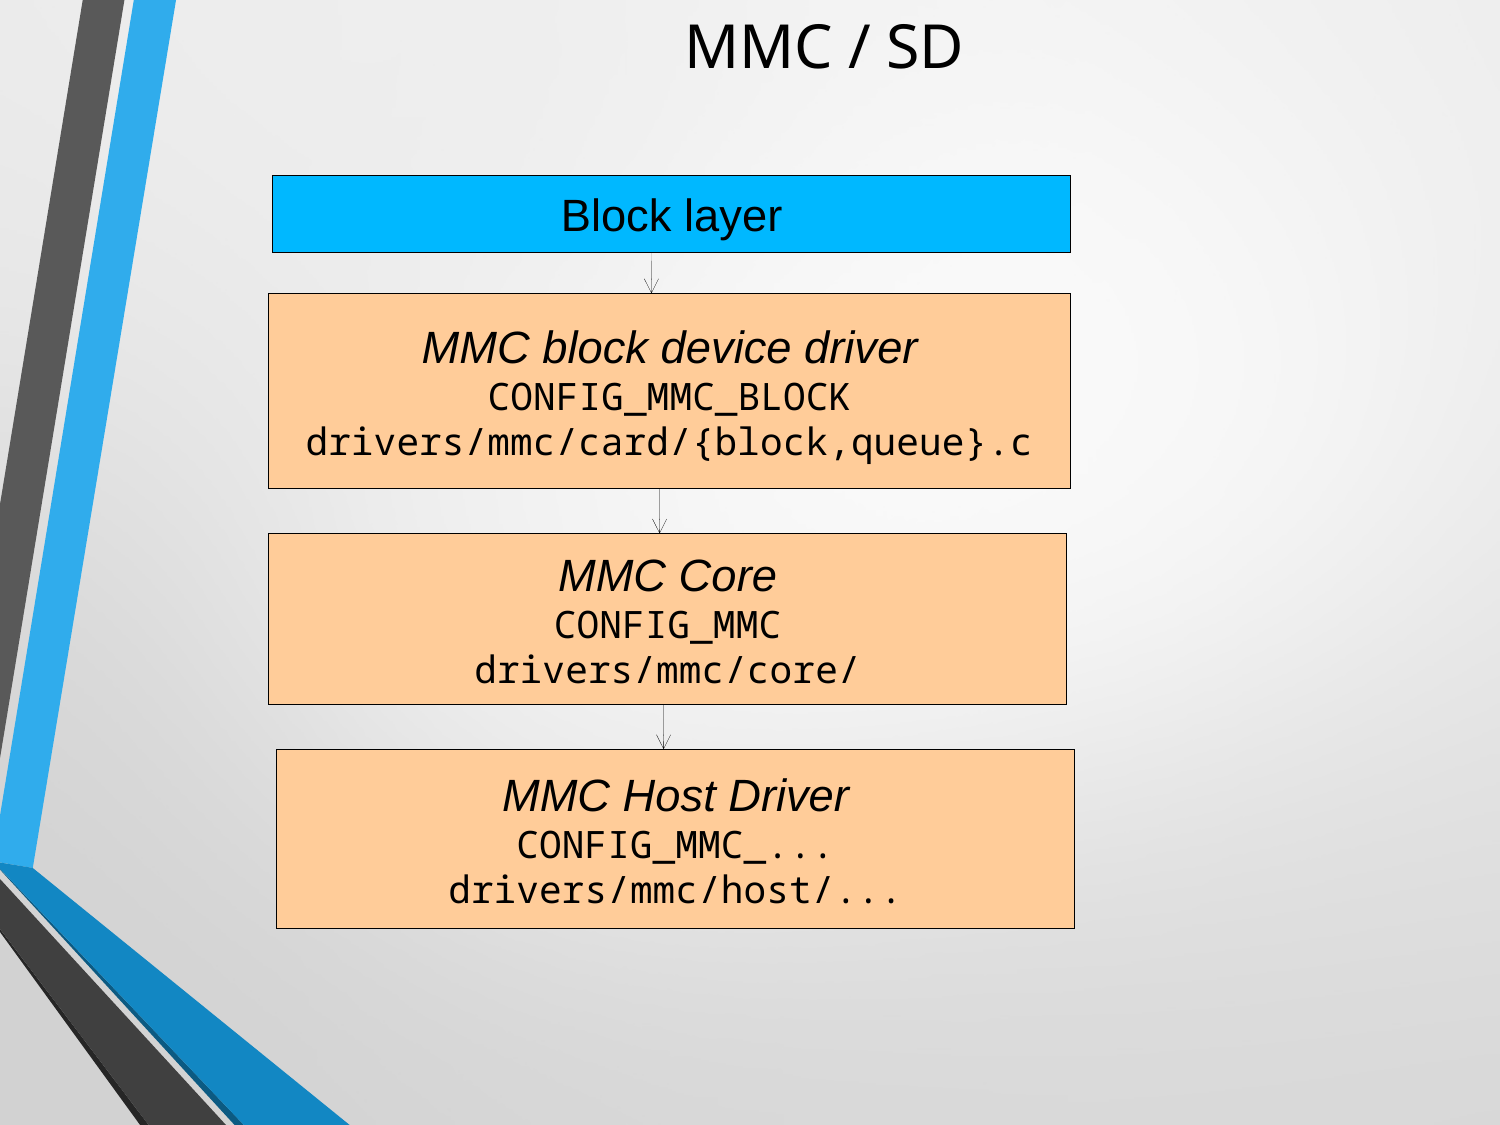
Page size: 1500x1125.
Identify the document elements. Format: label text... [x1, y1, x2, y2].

text_box [644, 252, 659, 294]
text_box MMC Host Driver CONFIG_MMC_... drivers/mmc/host/... [276, 749, 1075, 929]
title MMC / SD [148, 0, 1500, 89]
text_box MMC block device driver CONFIG_MMC_BLOCK drivers/mmc/card/{block,queue}.c [268, 293, 1071, 489]
text_box MMC Core CONFIG_MMC drivers/mmc/core/ [268, 533, 1067, 705]
text_box Block layer [272, 175, 1071, 253]
text_box [656, 704, 671, 750]
text_box [652, 488, 667, 534]
